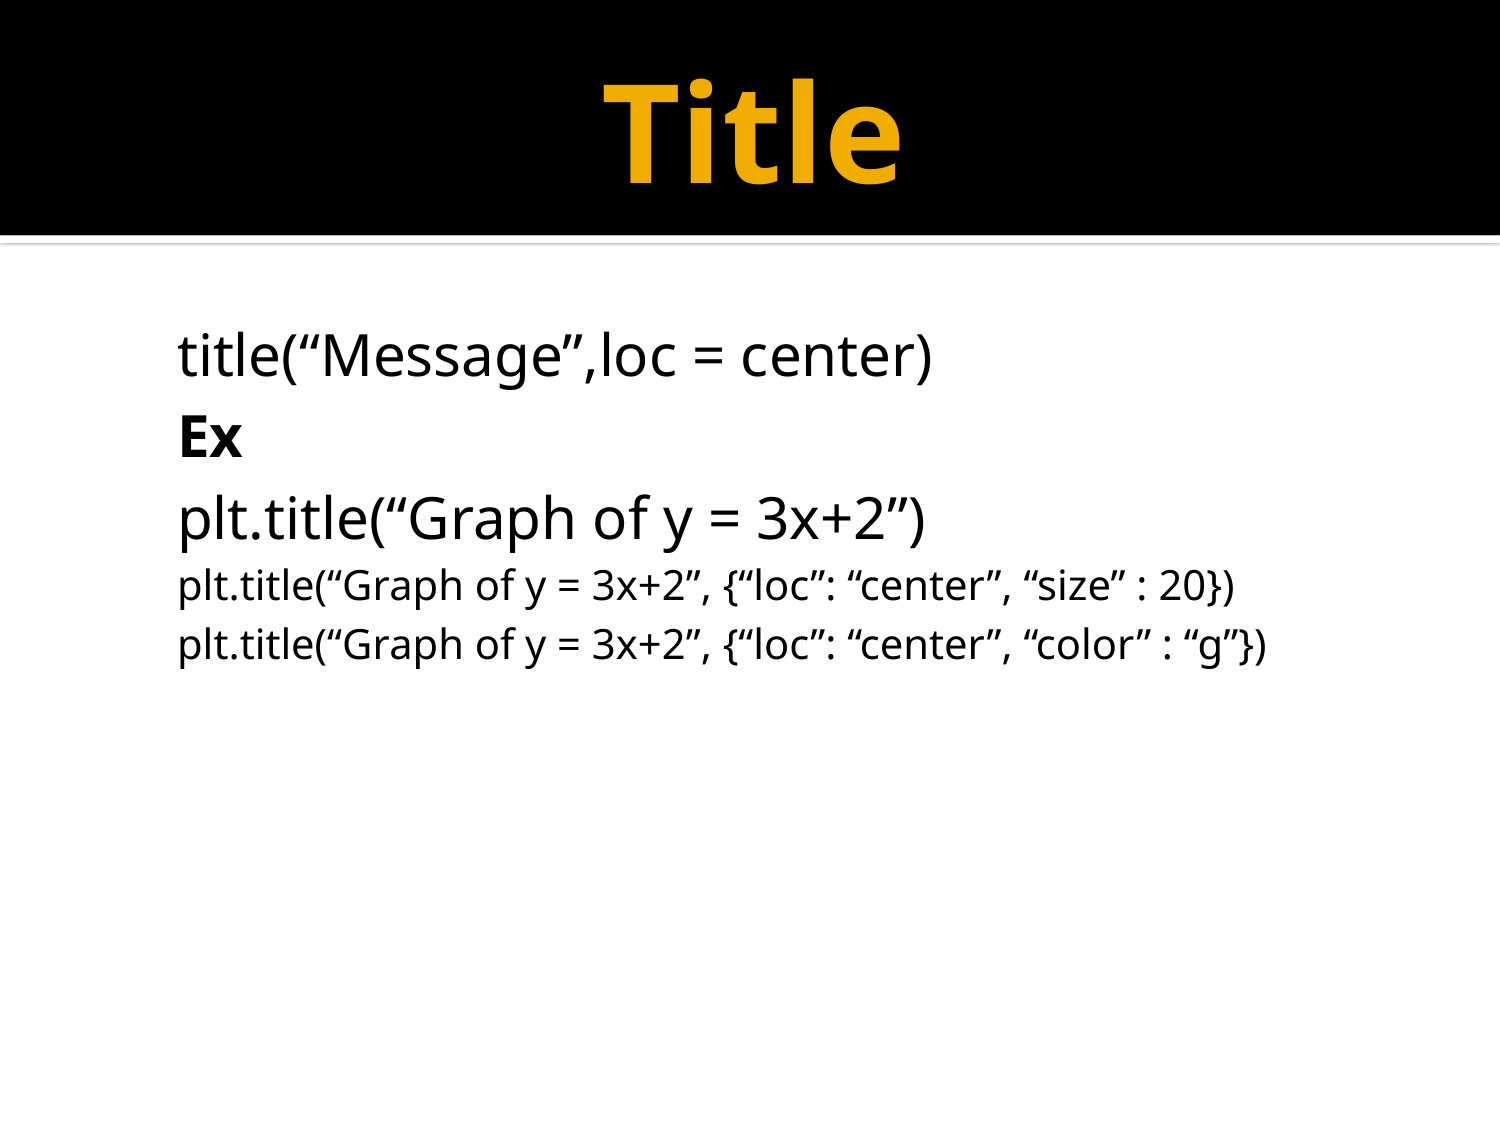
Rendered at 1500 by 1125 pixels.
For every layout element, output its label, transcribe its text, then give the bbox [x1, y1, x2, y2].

list title(“Message”,loc = center) Ex plt.title(“Graph of y = 3x+2”) plt.title(“Graph of y = 3x+2”, {“loc”: “center”, “size” : 20}) plt.title(“Graph of y = 3x+2”, {“loc”: “center”, “color” : “g”}) [135, 302, 1388, 1024]
title Title [75, 25, 1425, 231]
